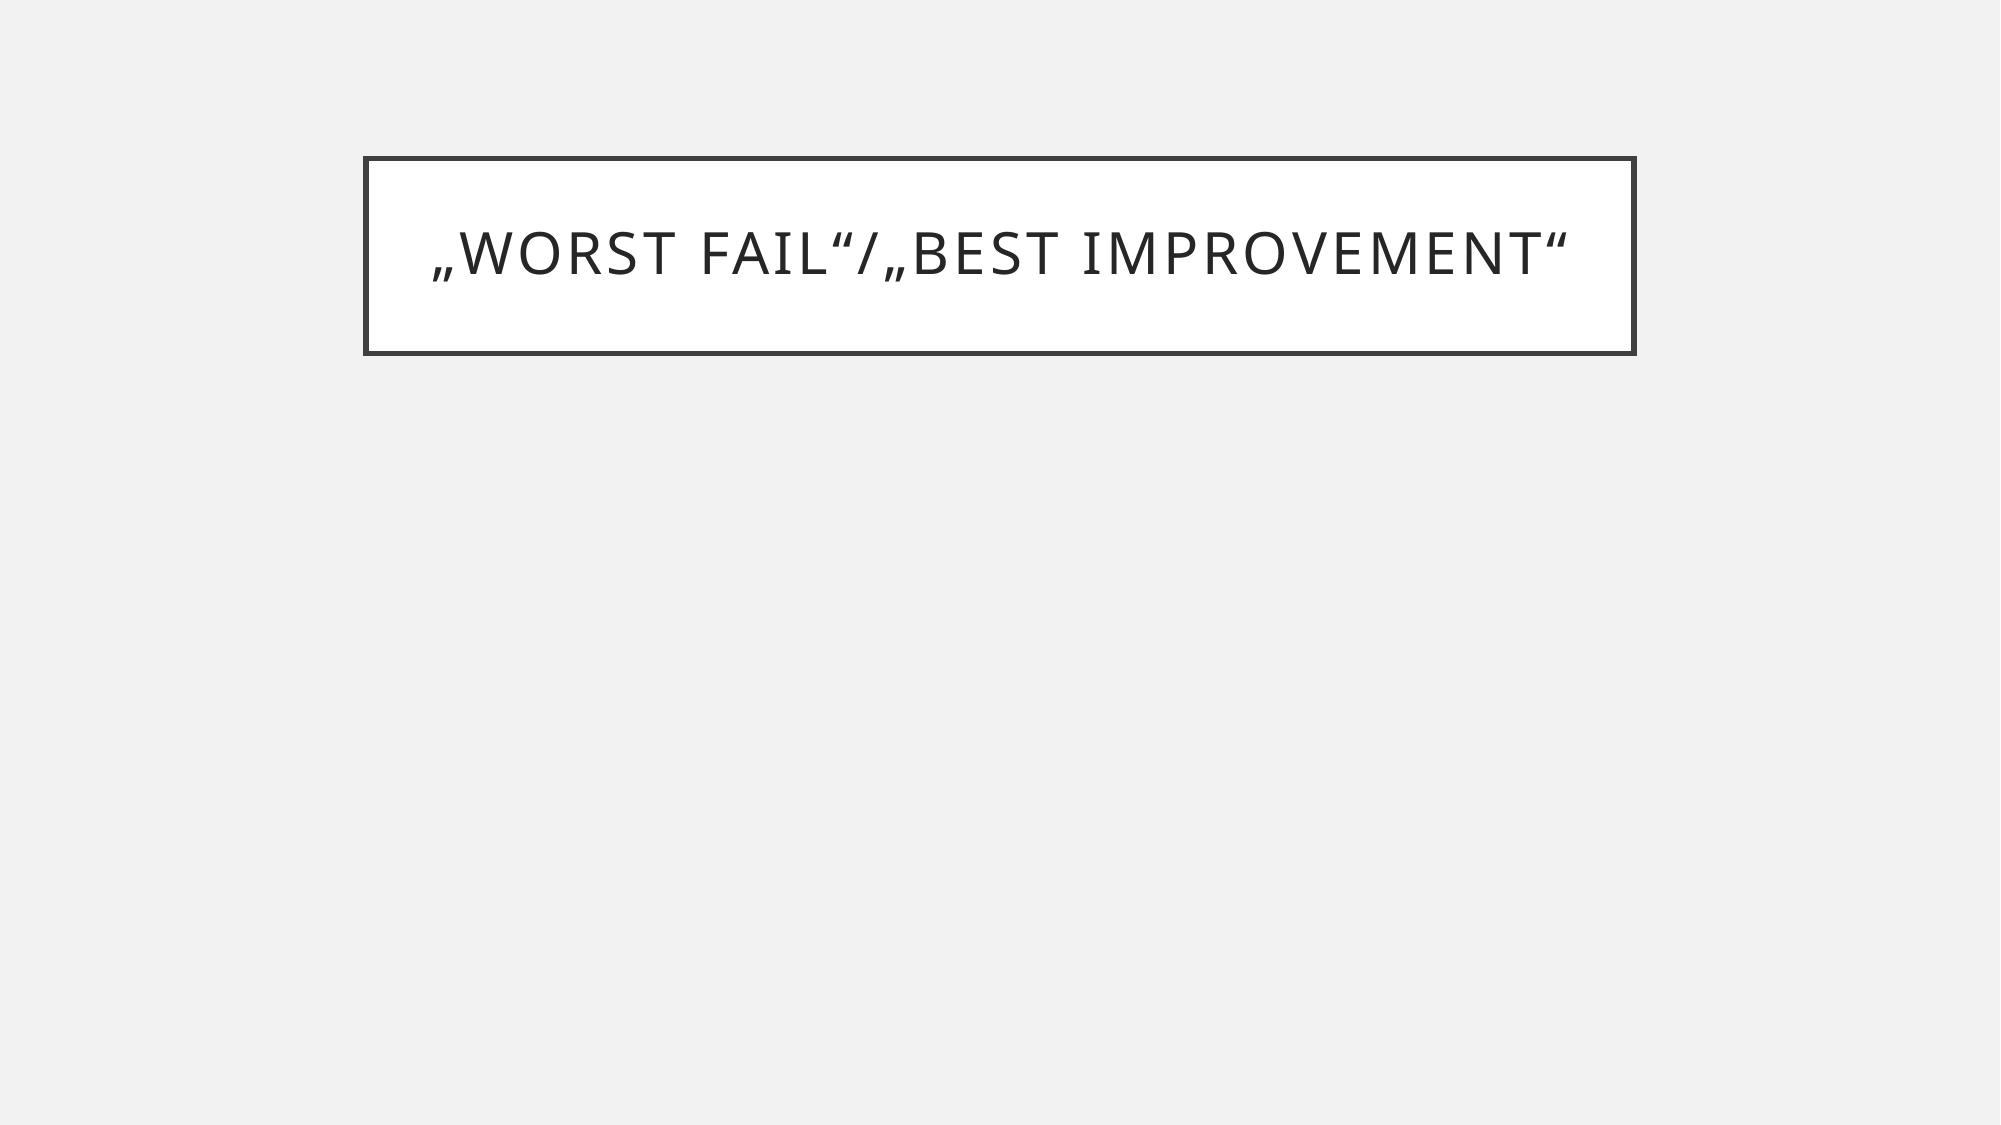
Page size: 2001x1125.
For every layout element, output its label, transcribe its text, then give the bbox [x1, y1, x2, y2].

title „Worst Fail“/„Best Improvement“ [363, 156, 1637, 356]
